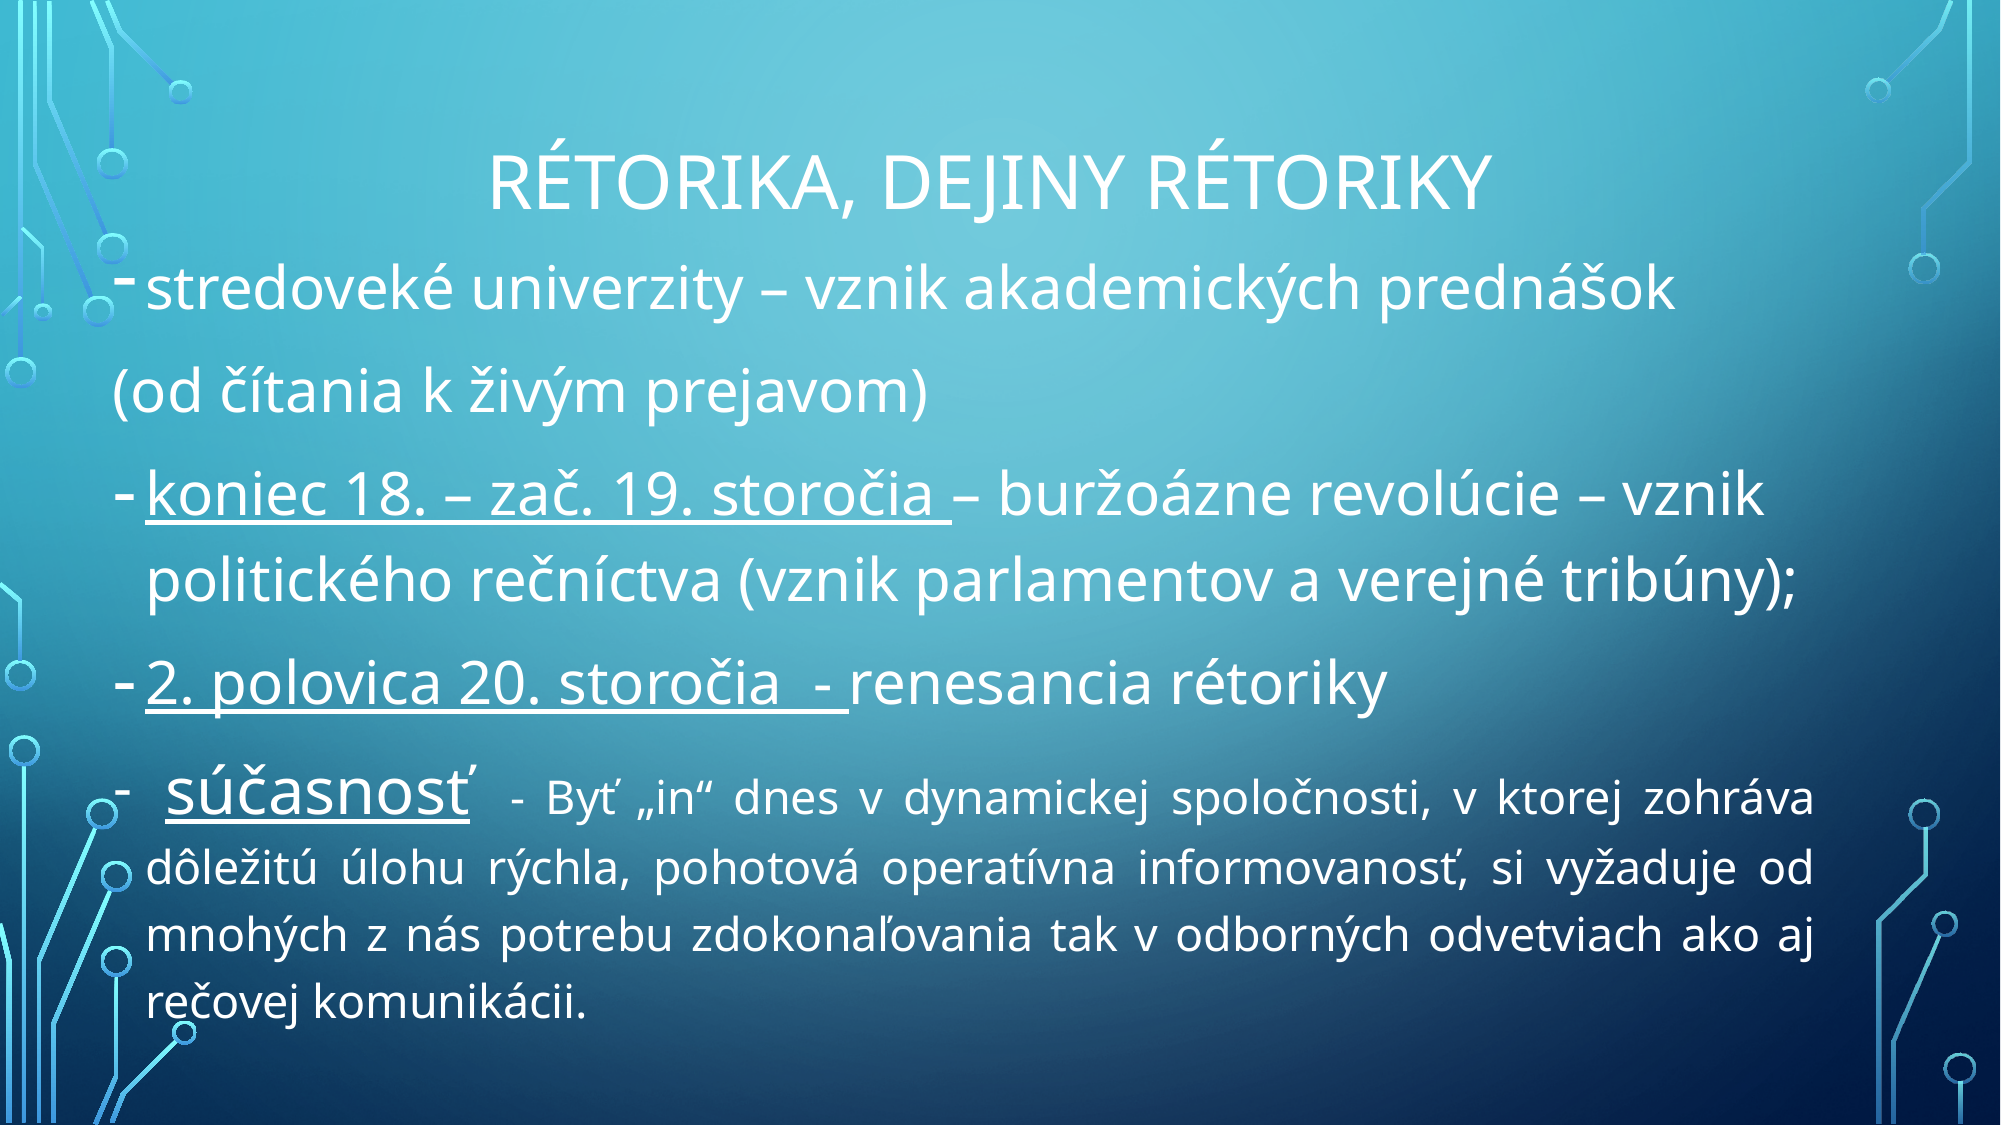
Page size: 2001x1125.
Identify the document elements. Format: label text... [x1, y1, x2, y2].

list stredoveké univerzity – vznik akademických prednášok (od čítania k živým prejavom) koniec 18. – zač. 19. storočia – buržoázne revolúcie – vznik politického rečníctva (vznik parlamentov a verejné tribúny); 2. polovica 20. storočia - renesancia rétoriky súčasnosť - Byť „in“ dnes v dynamickej spoločnosti, v ktorej zohráva dôležitú úlohu rýchla, pohotová operatívna informovanosť, si vyžaduje od mnohých z nás potrebu zdokonaľovania tak v odborných odvetviach ako aj rečovej komunikácii. [97, 227, 1832, 1087]
title Rétorika, dejiny rétoriky [187, 101, 1813, 227]
